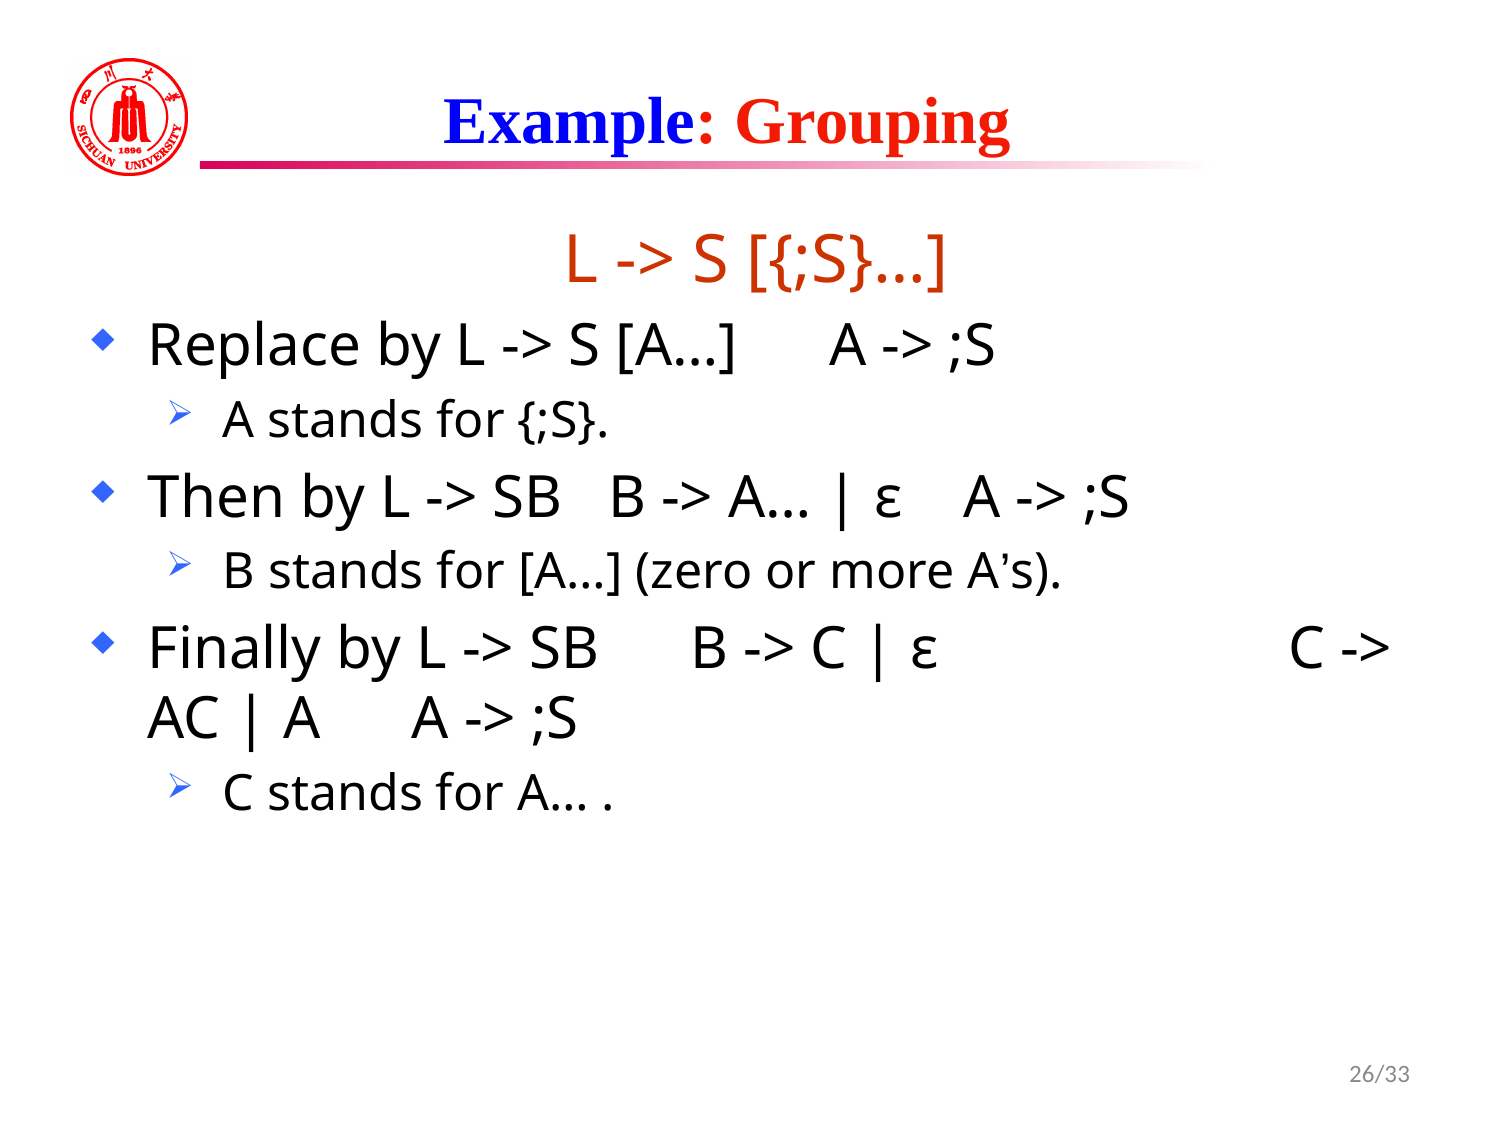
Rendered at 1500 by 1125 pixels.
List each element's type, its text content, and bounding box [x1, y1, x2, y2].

picture [70, 58, 188, 176]
slide_number 26/33 [1074, 1042, 1425, 1103]
text_box Example: Grouping [436, 72, 1019, 160]
text_box L -> S [{;S}…] Replace by L -> S [A…] A -> ;S A stands for {;S}. Then by L -> SB B -> A… | ε A -> ;S B stands for [A…] (zero or more A’s). Finally by L -> SB B -> C | ε C -> AC | A A -> ;S C stands for A… . [76, 207, 1436, 1012]
text_box [199, 161, 1214, 169]
